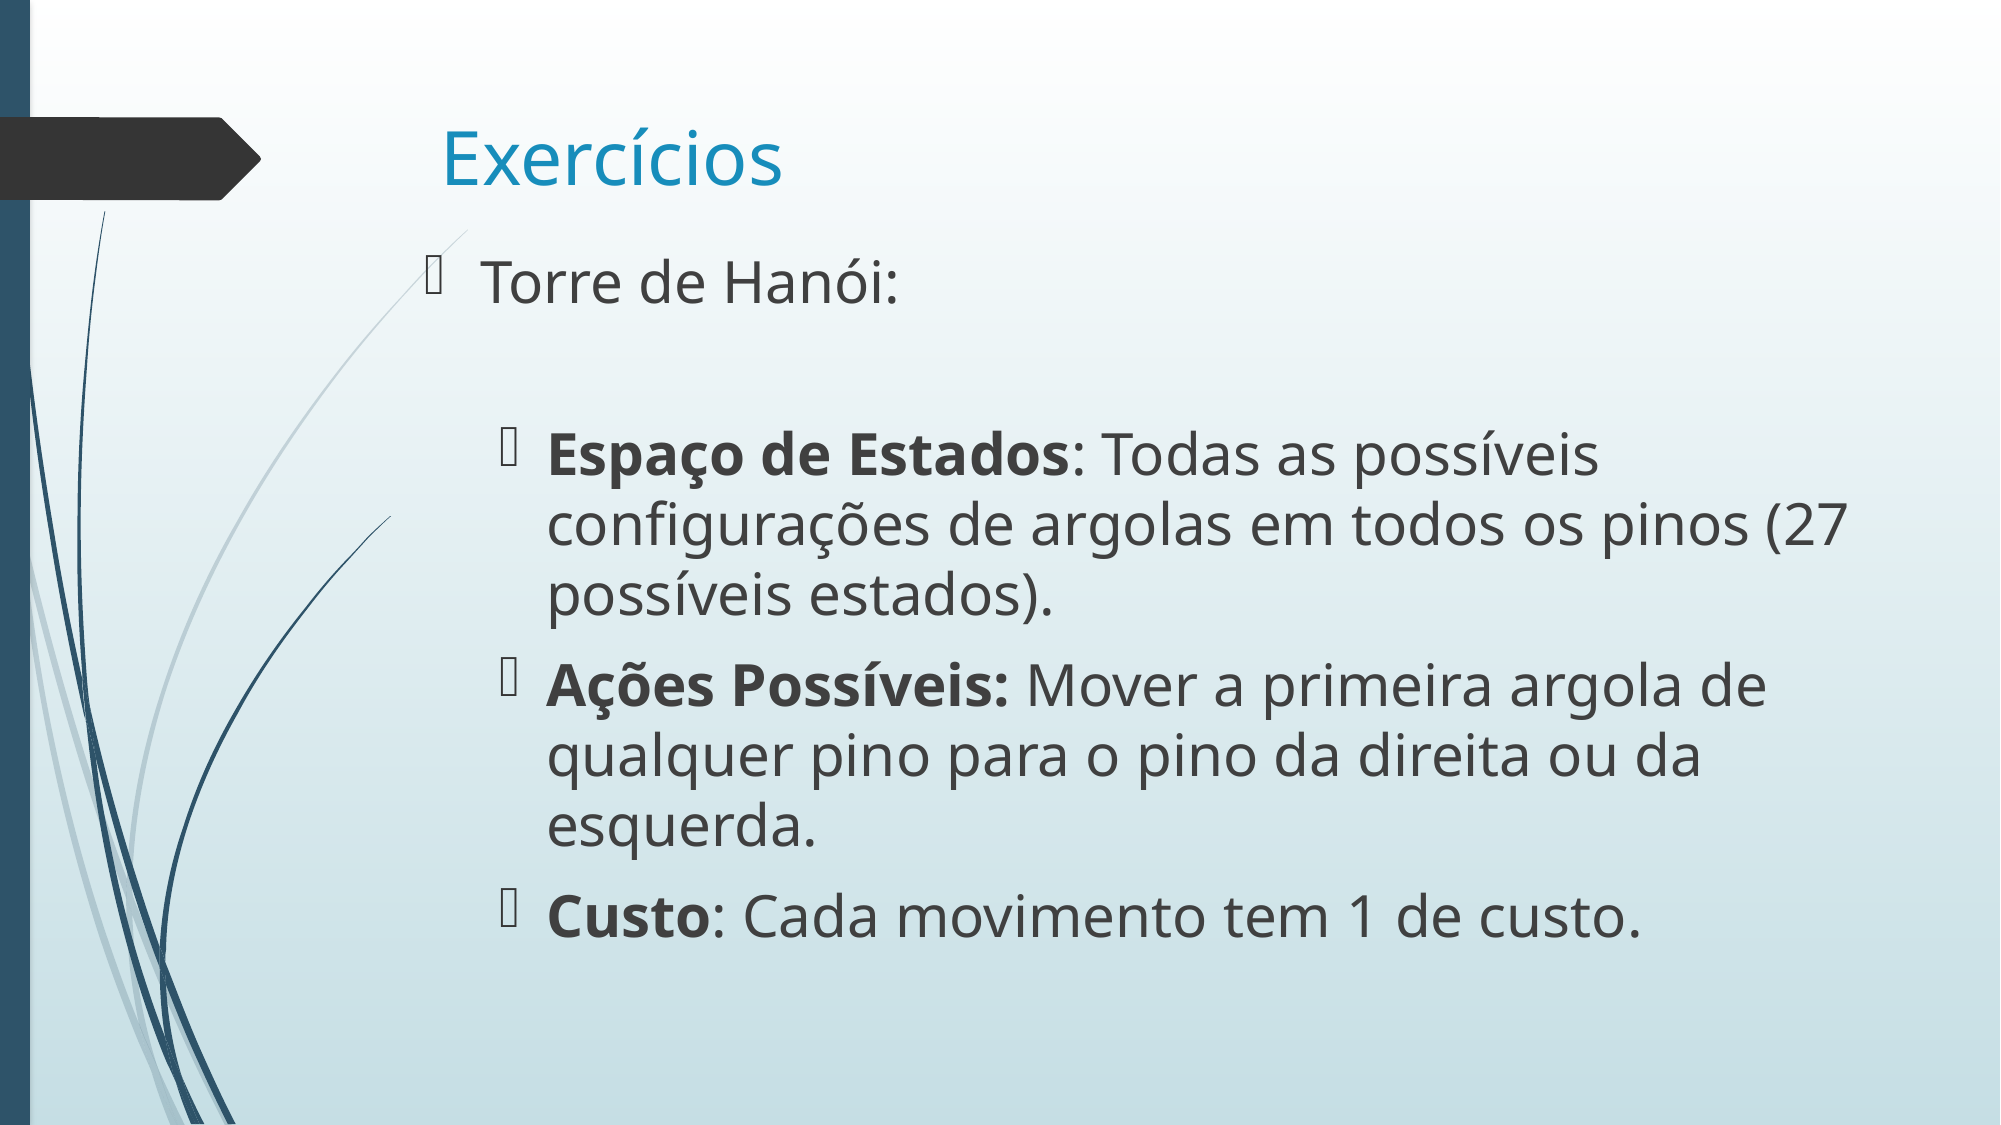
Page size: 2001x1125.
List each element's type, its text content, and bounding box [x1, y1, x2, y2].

title Exercícios [425, 102, 1888, 238]
list Torre de Hanói: Espaço de Estados: Todas as possíveis configurações de argolas em todos os pinos (27 possíveis estados). Ações Possíveis: Mover a primeira argola de qualquer pino para o pino da direita ou da esquerda. Custo: Cada movimento tem 1 de custo. [409, 238, 1964, 1077]
